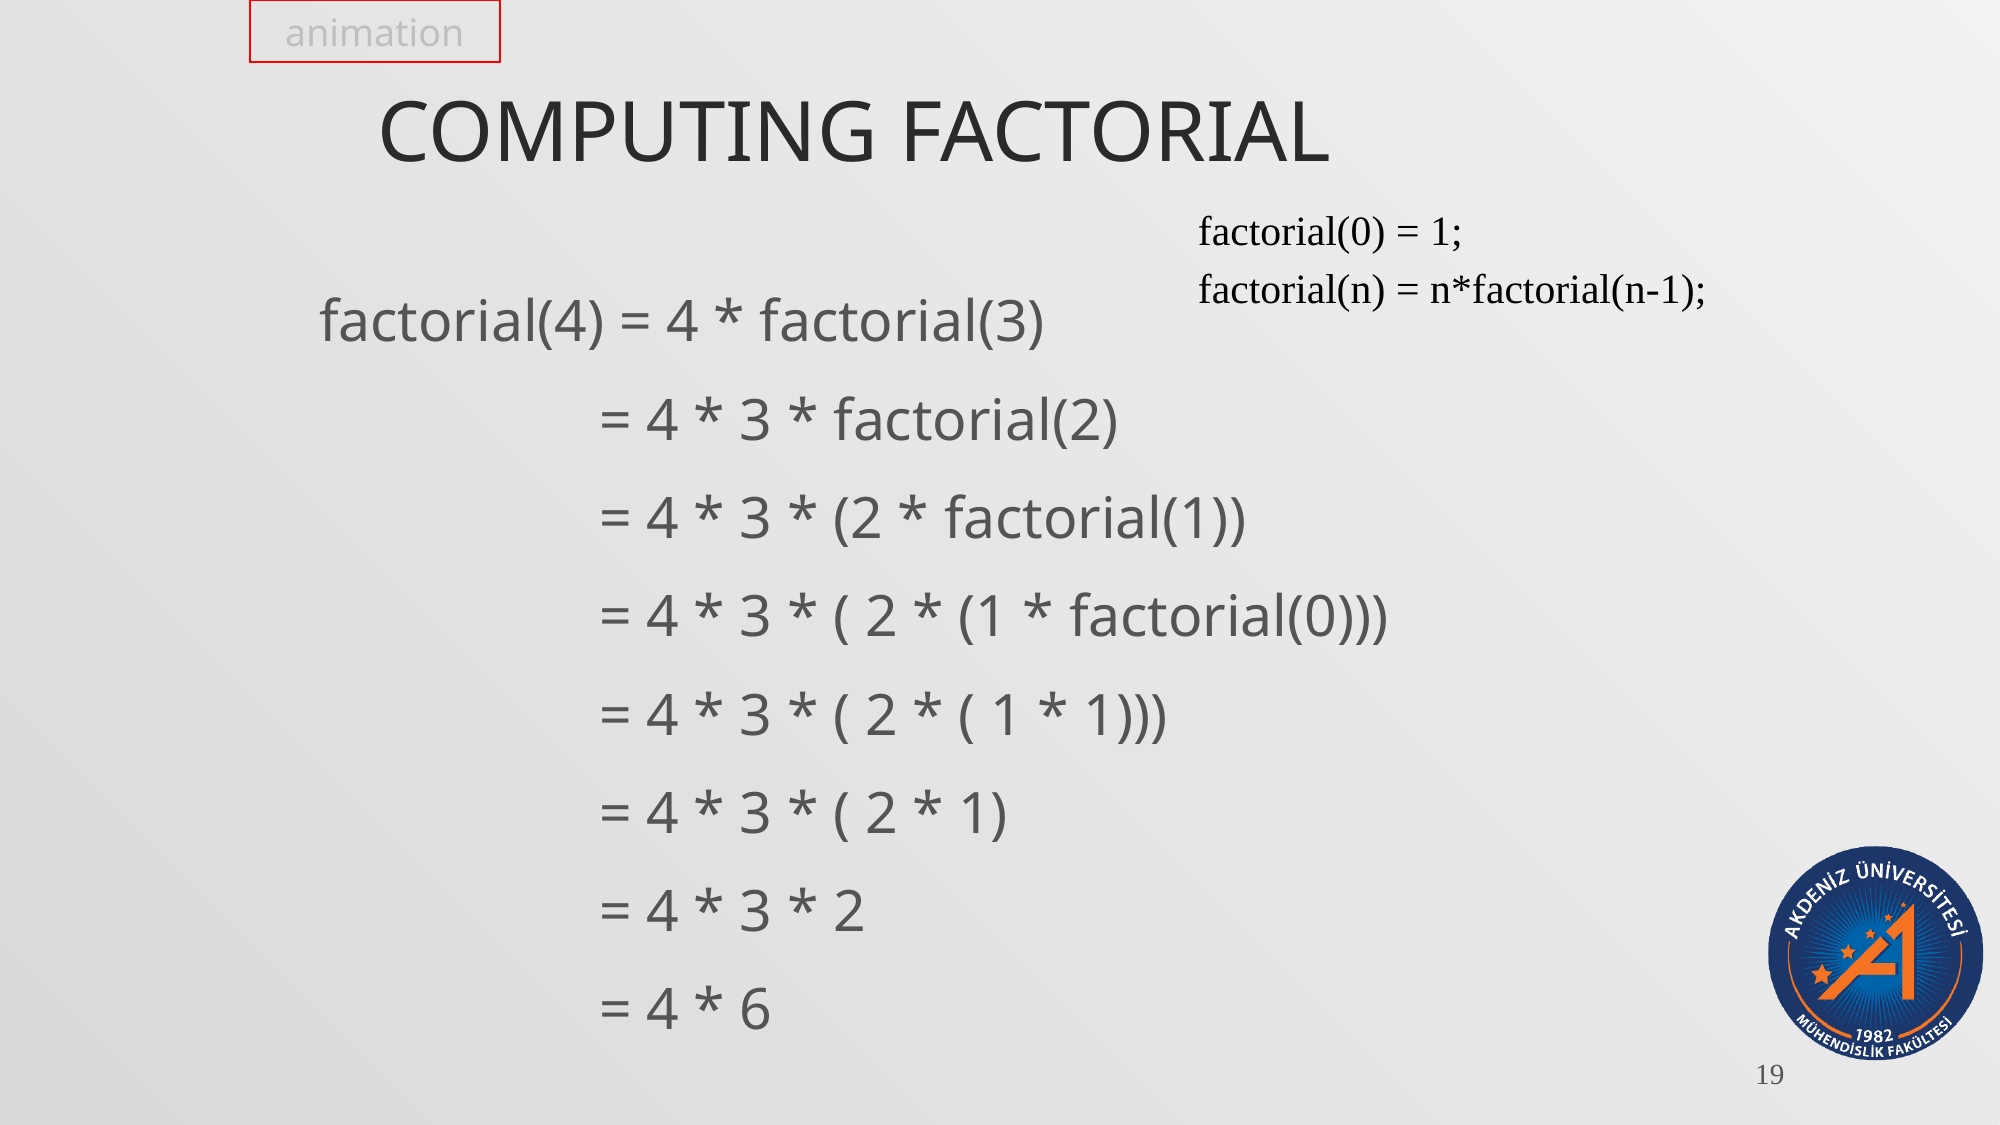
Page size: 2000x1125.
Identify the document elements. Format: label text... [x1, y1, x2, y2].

picture [1767, 843, 1985, 1061]
text_box animation [249, 0, 500, 63]
text_box factorial(0) = 1; factorial(n) = n*factorial(n-1); [1182, 196, 1724, 321]
slide_number 19 [1612, 1057, 1800, 1088]
list factorial(4) = 4 * factorial(3) = 4 * 3 * factorial(2) = 4 * 3 * (2 * factorial(1)) = 4 * 3 * ( 2 * (1 * factorial(0))) = 4 * 3 * ( 2 * ( 1 * 1))) = 4 * 3 * ( 2 * 1) = 4 * 3 * 2 = 4 * 6 [296, 284, 1697, 1053]
title Computing Factorial [362, 50, 1638, 188]
